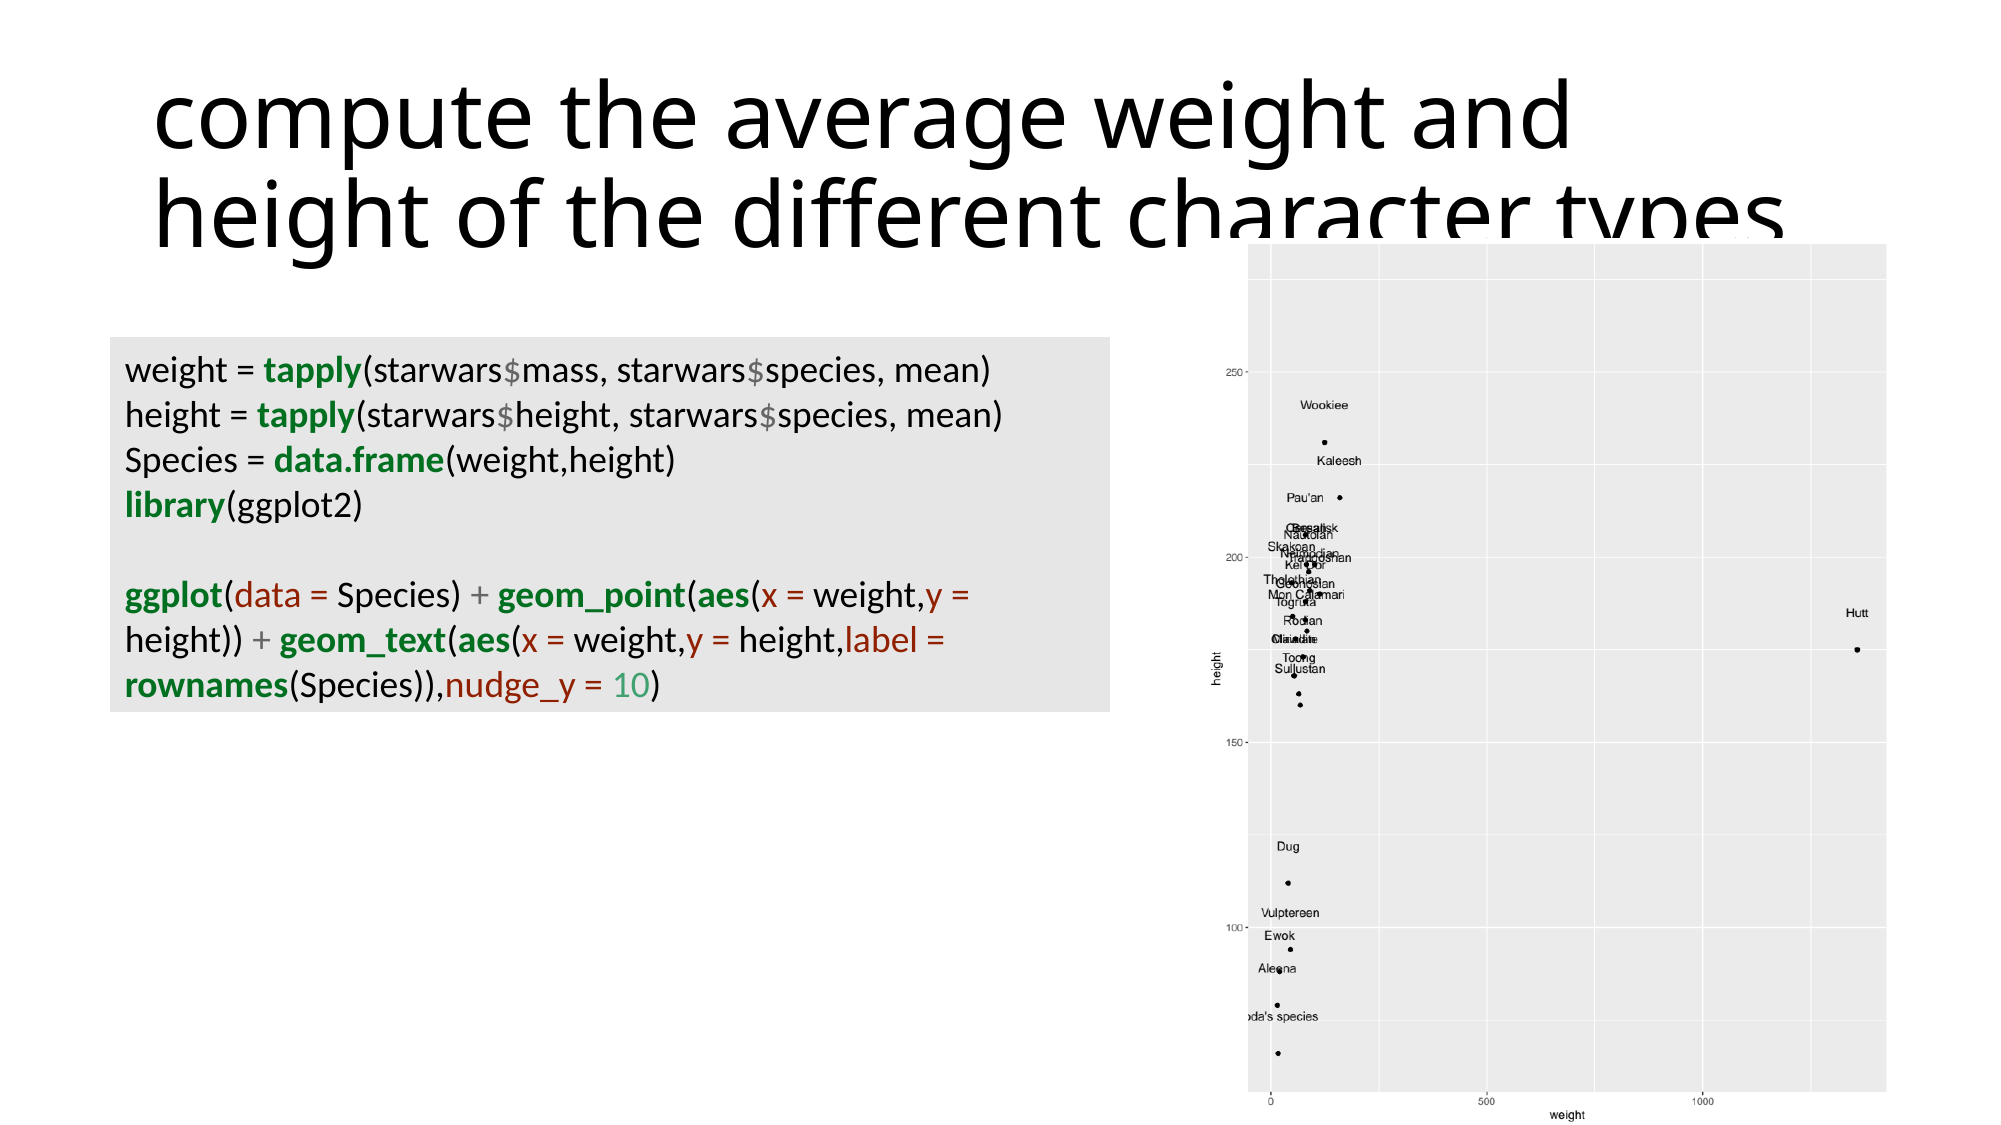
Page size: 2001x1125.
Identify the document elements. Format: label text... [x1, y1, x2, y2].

picture [1205, 238, 1890, 1125]
title compute the average weight and height of the different character types [137, 59, 1863, 278]
text_box weight = tapply(starwars$mass, starwars$species, mean) height = tapply(starwars$height, starwars$species, mean) Species = data.frame(weight,height) library(ggplot2) ggplot(data = Species) + geom_point(aes(x = weight,y = height)) + geom_text(aes(x = weight,y = height,label = rownames(Species)),nudge_y = 10) [110, 337, 1110, 712]
